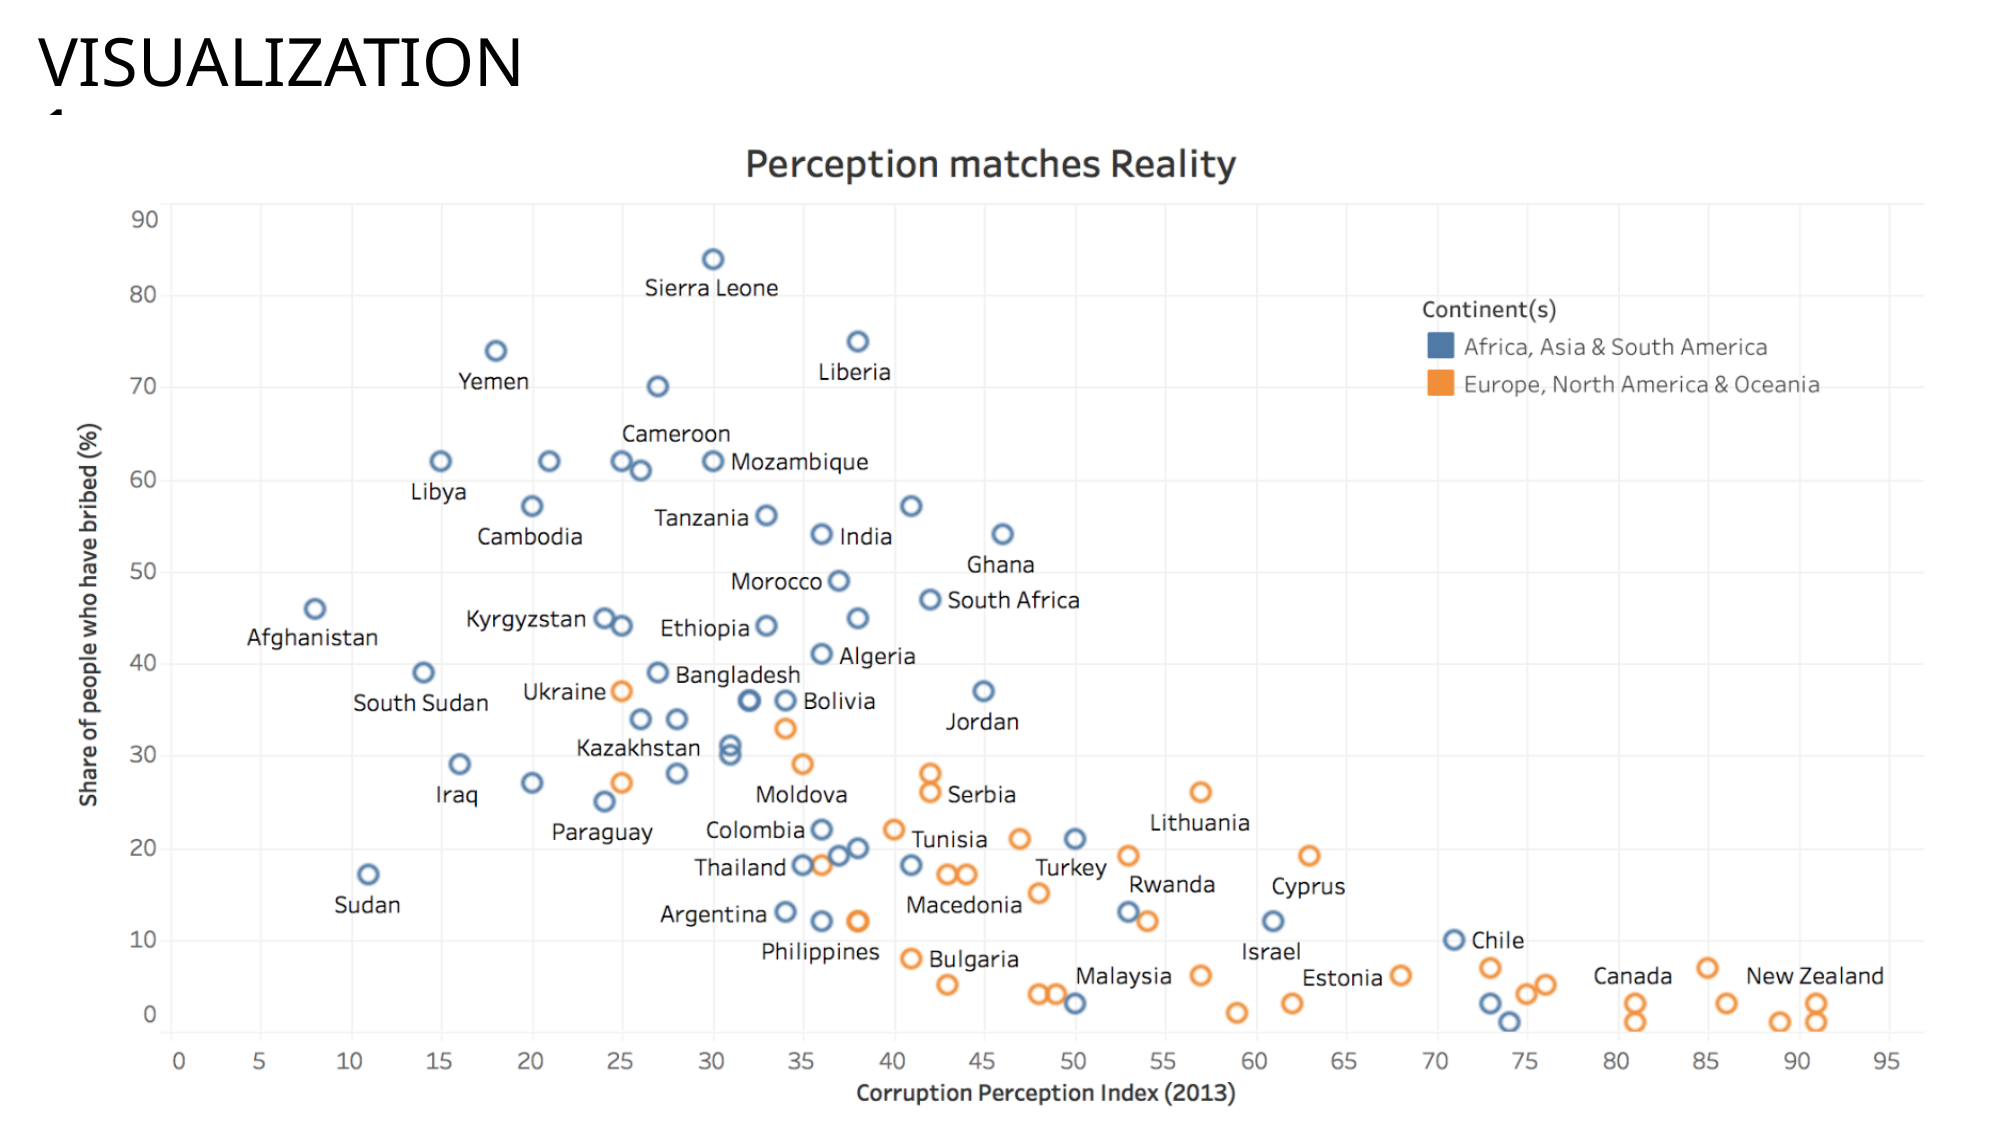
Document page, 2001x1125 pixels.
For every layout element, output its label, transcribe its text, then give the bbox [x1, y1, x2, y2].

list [0, 115, 2000, 1125]
title Visualization 1 [23, 21, 595, 115]
